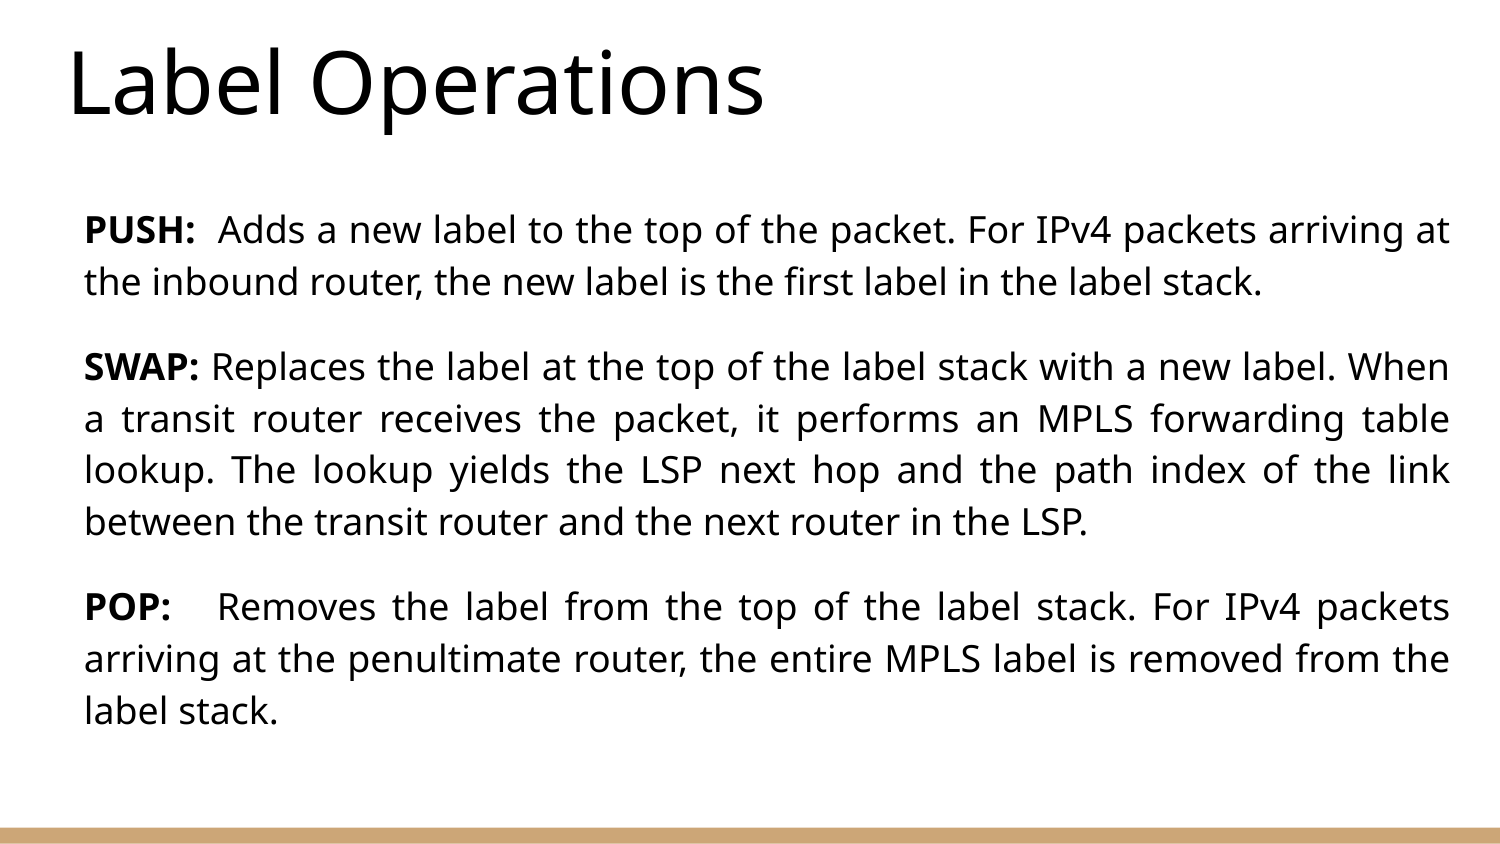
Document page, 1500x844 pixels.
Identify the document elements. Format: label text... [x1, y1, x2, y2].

title Label Operations [51, 10, 1449, 147]
list PUSH: Adds a new label to the top of the packet. For IPv4 packets arriving at the inbound router, the new label is the first label in the label stack. SWAP: Replaces the label at the top of the label stack with a new label. When a transit router receives the packet, it performs an MPLS forwarding table lookup. The lookup yields the LSP next hop and the path index of the link between the transit router and the next router in the LSP. POP: Removes the label from the top of the label stack. For IPv4 packets arriving at the penultimate router, the entire MPLS label is removed from the label stack. [69, 184, 1467, 735]
